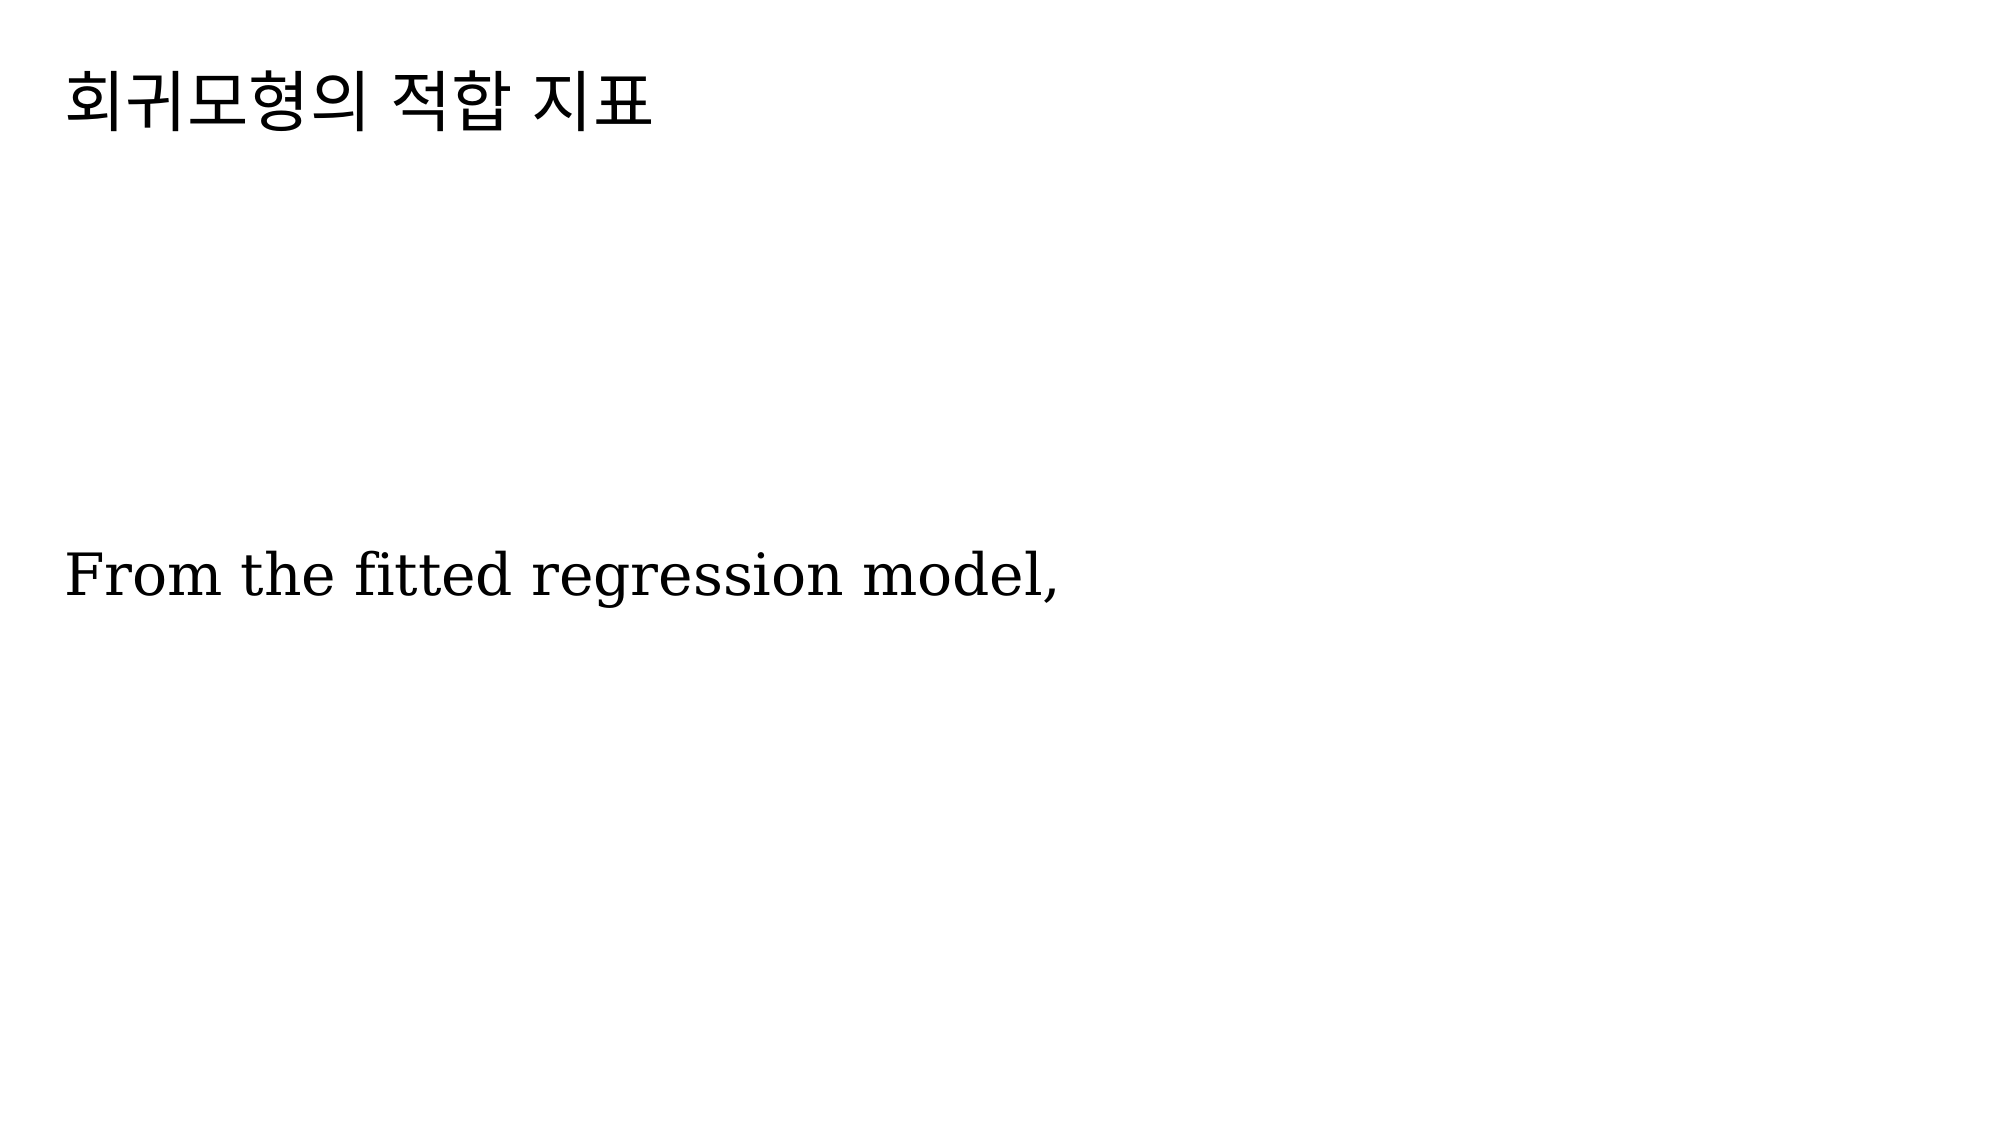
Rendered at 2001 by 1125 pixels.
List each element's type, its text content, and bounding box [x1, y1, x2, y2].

text_box 회귀모형의 적합 지표 [49, 52, 1436, 148]
